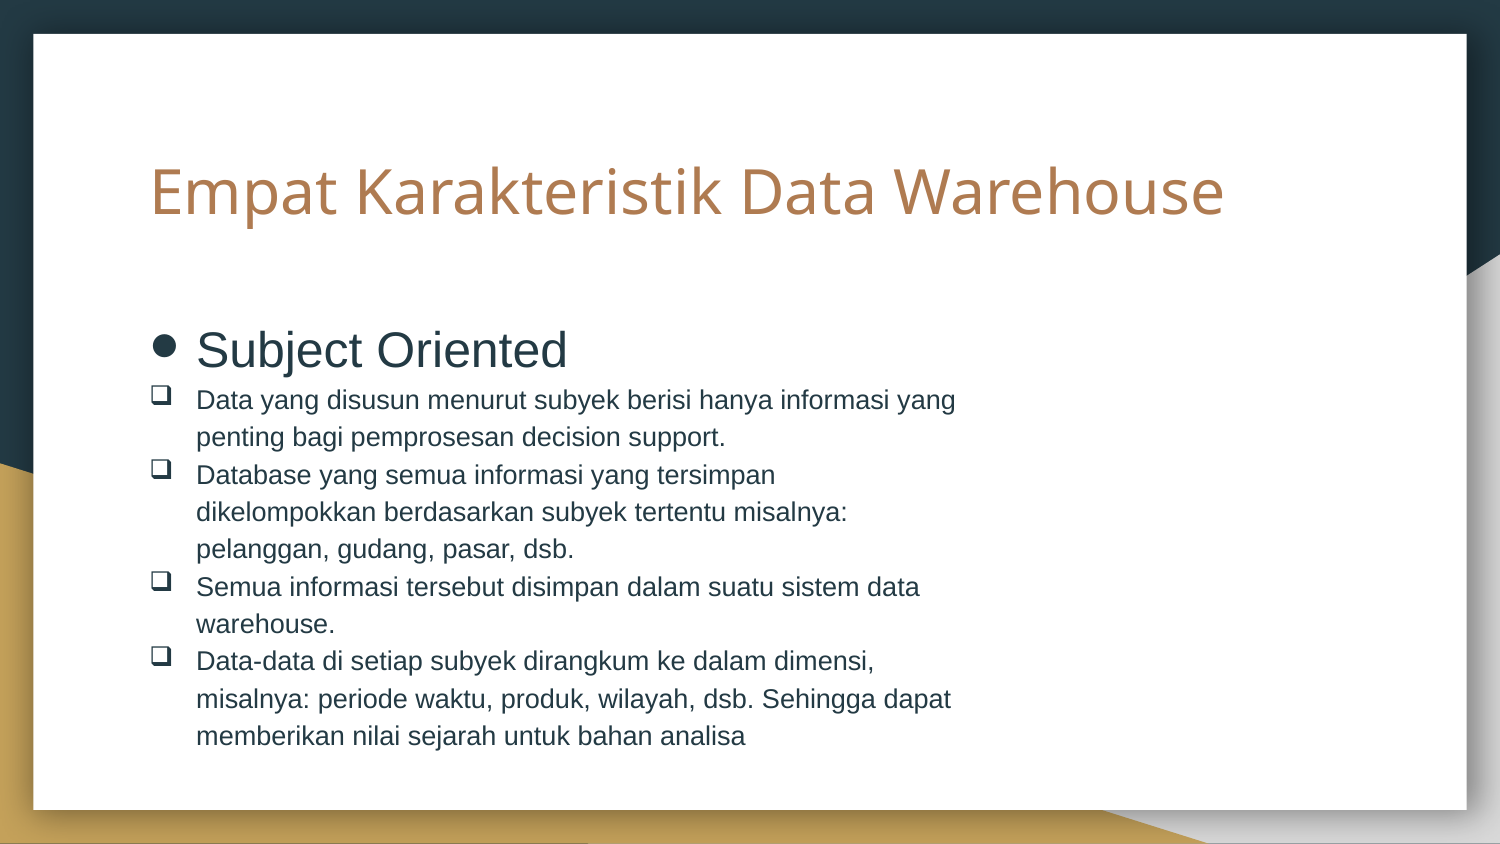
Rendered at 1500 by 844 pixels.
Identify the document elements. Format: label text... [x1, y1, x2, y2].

list Subject Oriented Data yang disusun menurut subyek berisi hanya informasi yang penting bagi pemprosesan decision support. Database yang semua informasi yang tersimpan dikelompokkan berdasarkan subyek tertentu misalnya: pelanggan, gudang, pasar, dsb. Semua informasi tersebut disimpan dalam suatu sistem data warehouse. Data-data di setiap subyek dirangkum ke dalam dimensi, misalnya: periode waktu, produk, wilayah, dsb. Sehingga dapat memberikan nilai sejarah untuk bahan analisa [134, 293, 977, 742]
title Empat Karakteristik Data Warehouse [134, 137, 1366, 294]
